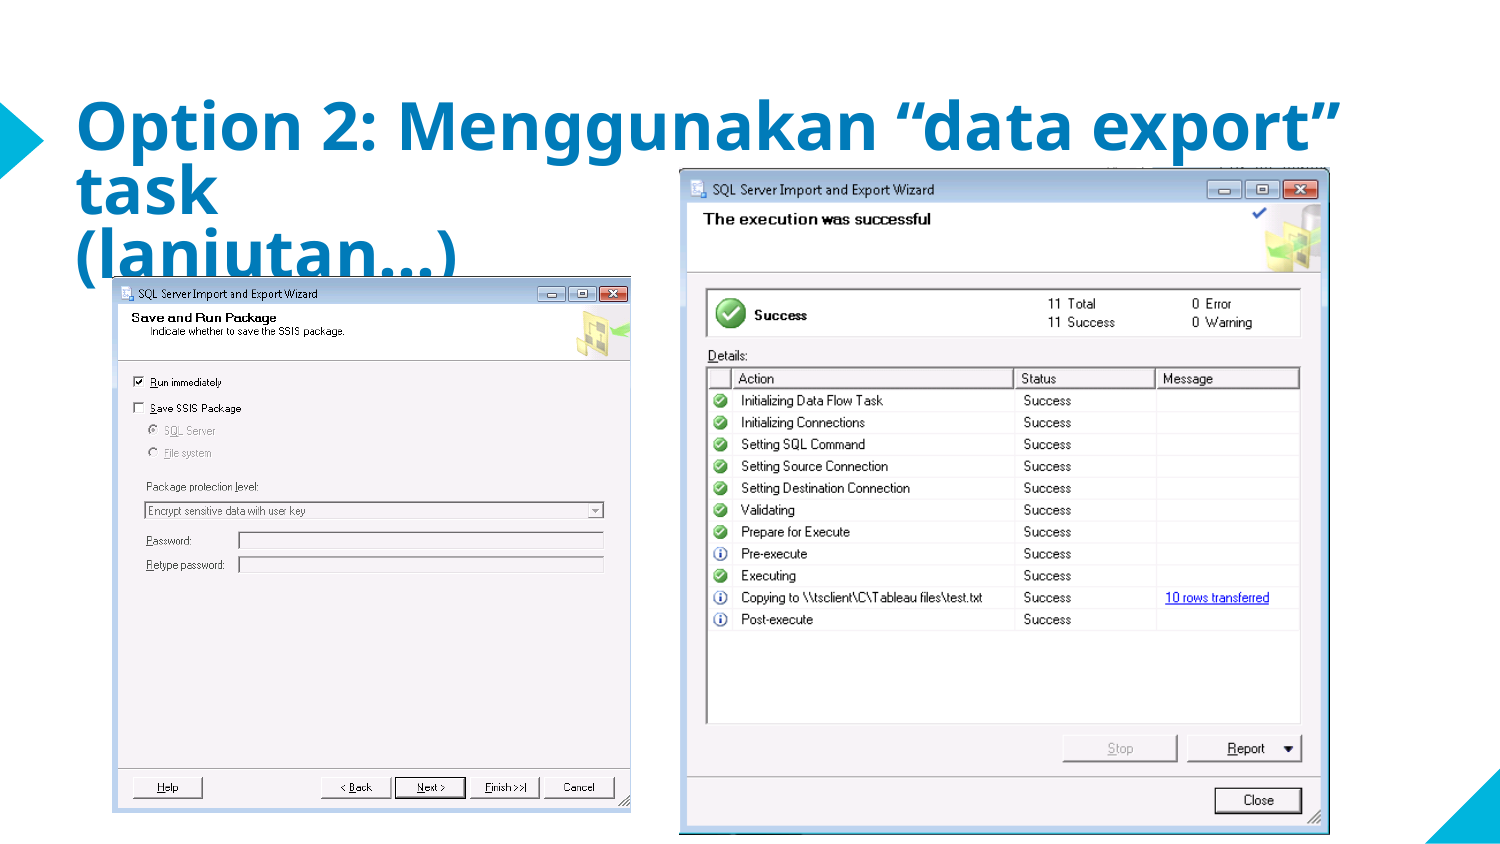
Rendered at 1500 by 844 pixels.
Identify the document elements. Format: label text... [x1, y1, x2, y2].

title Option 2: Menggunakan “data export” task (lanjutan…) [75, 99, 1486, 277]
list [112, 276, 631, 813]
picture [679, 167, 1330, 836]
